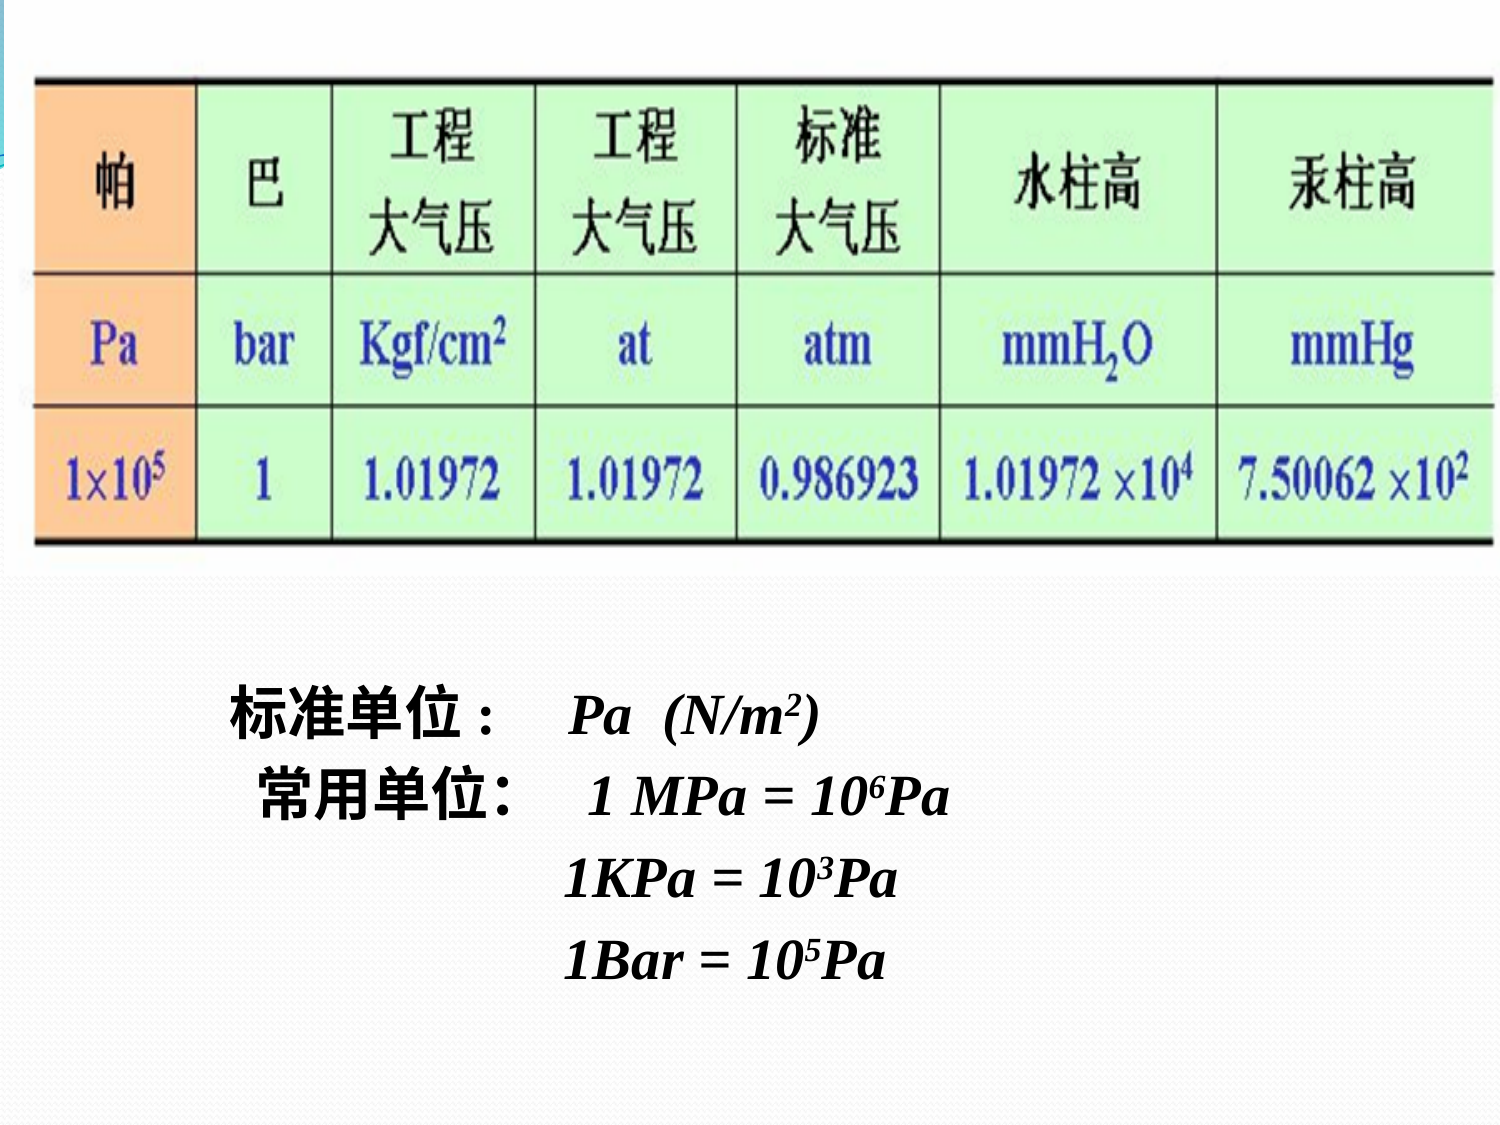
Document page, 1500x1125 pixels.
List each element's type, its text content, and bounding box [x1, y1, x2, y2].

list 标准单位: Pa (N/m2) 常用单位： 1 MPa = 106Pa 1KPa = 103Pa 1Bar = 105Pa [41, 633, 1392, 1035]
picture [3, 0, 1500, 576]
